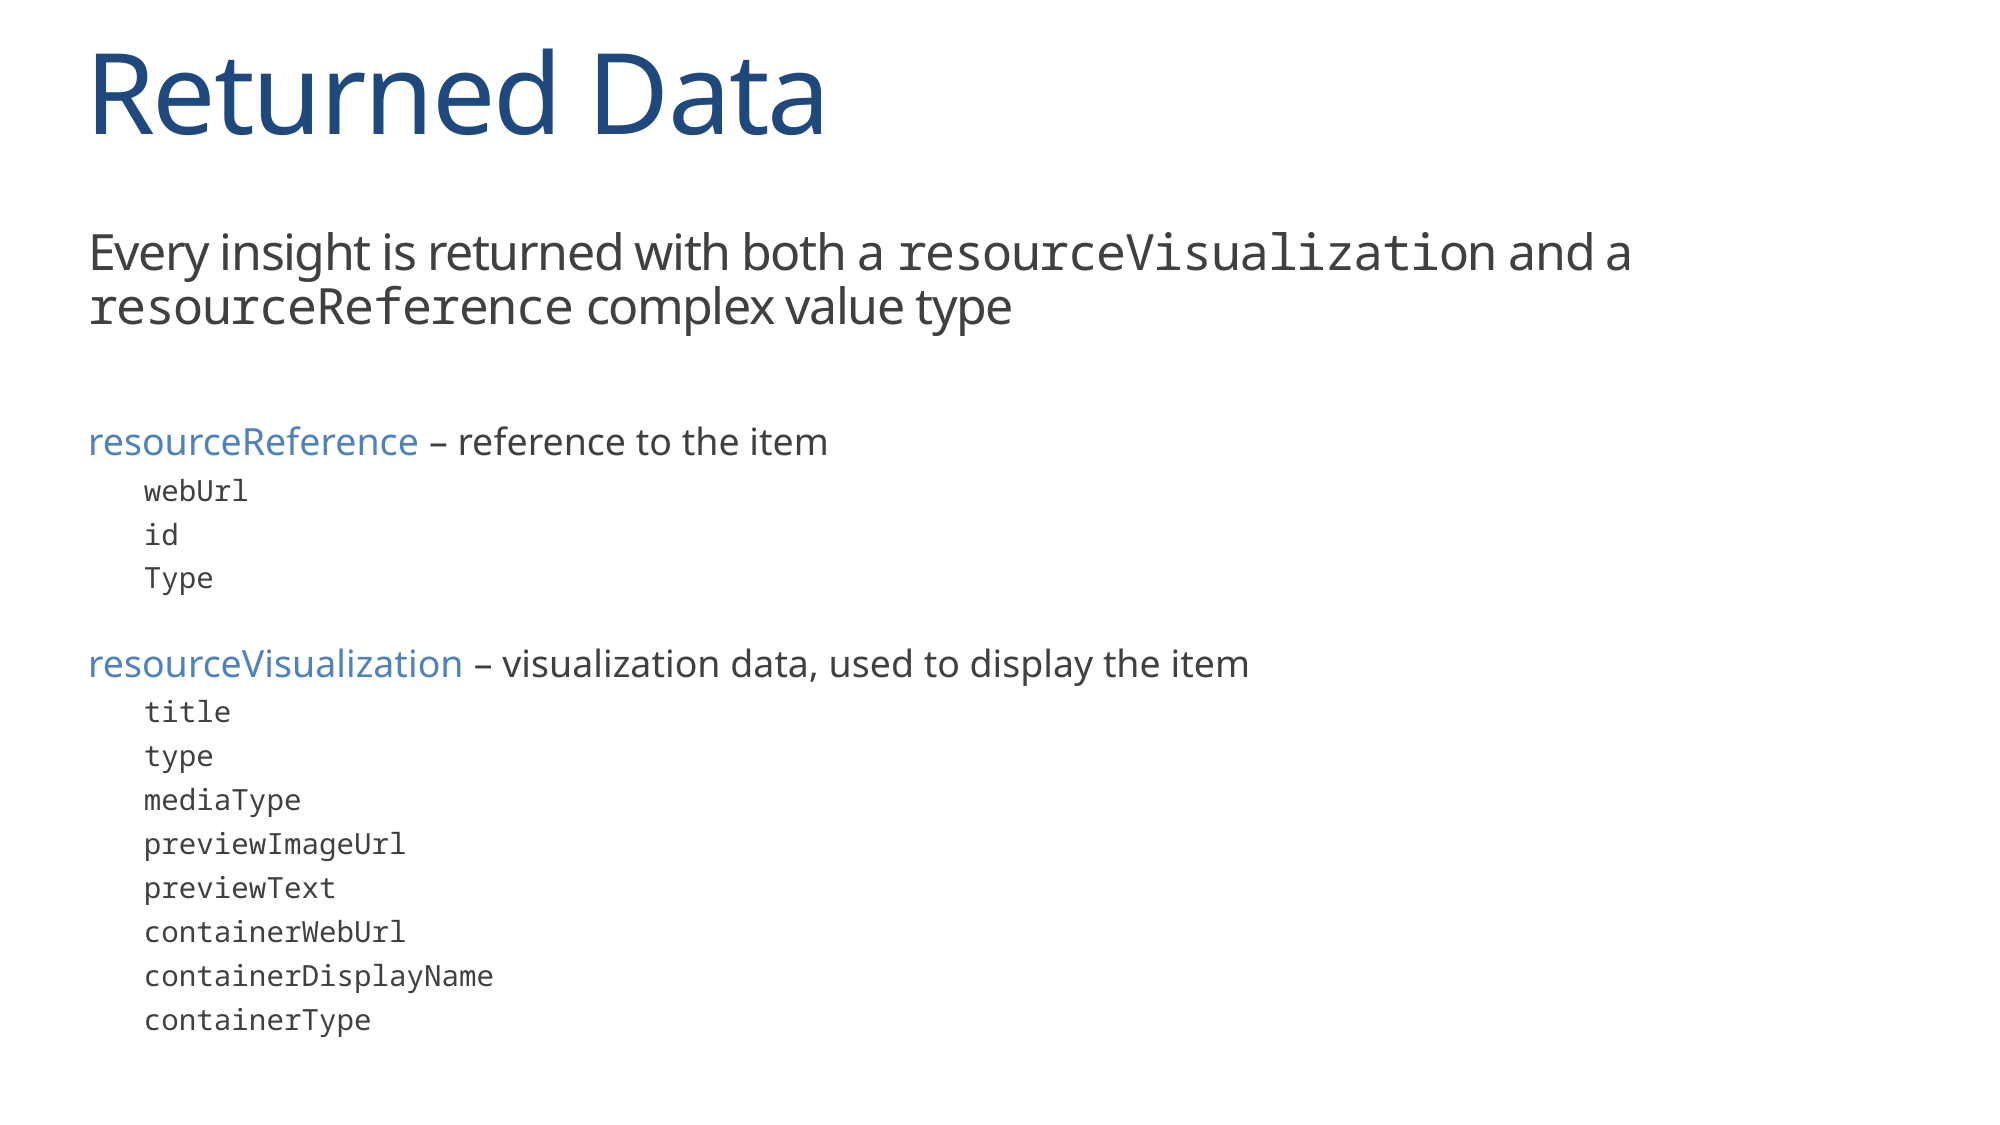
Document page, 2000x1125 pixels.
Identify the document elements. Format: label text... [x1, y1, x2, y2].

title Returned Data [85, 37, 1914, 161]
text_box Every insight is returned with both a resourceVisualization and a resourceReference complex value type resourceReference – reference to the item webUrl id Type resourceVisualization – visualization data, used to display the item title type mediaType previewImageUrl previewText containerWebUrl containerDisplayName containerType [73, 219, 1903, 1043]
